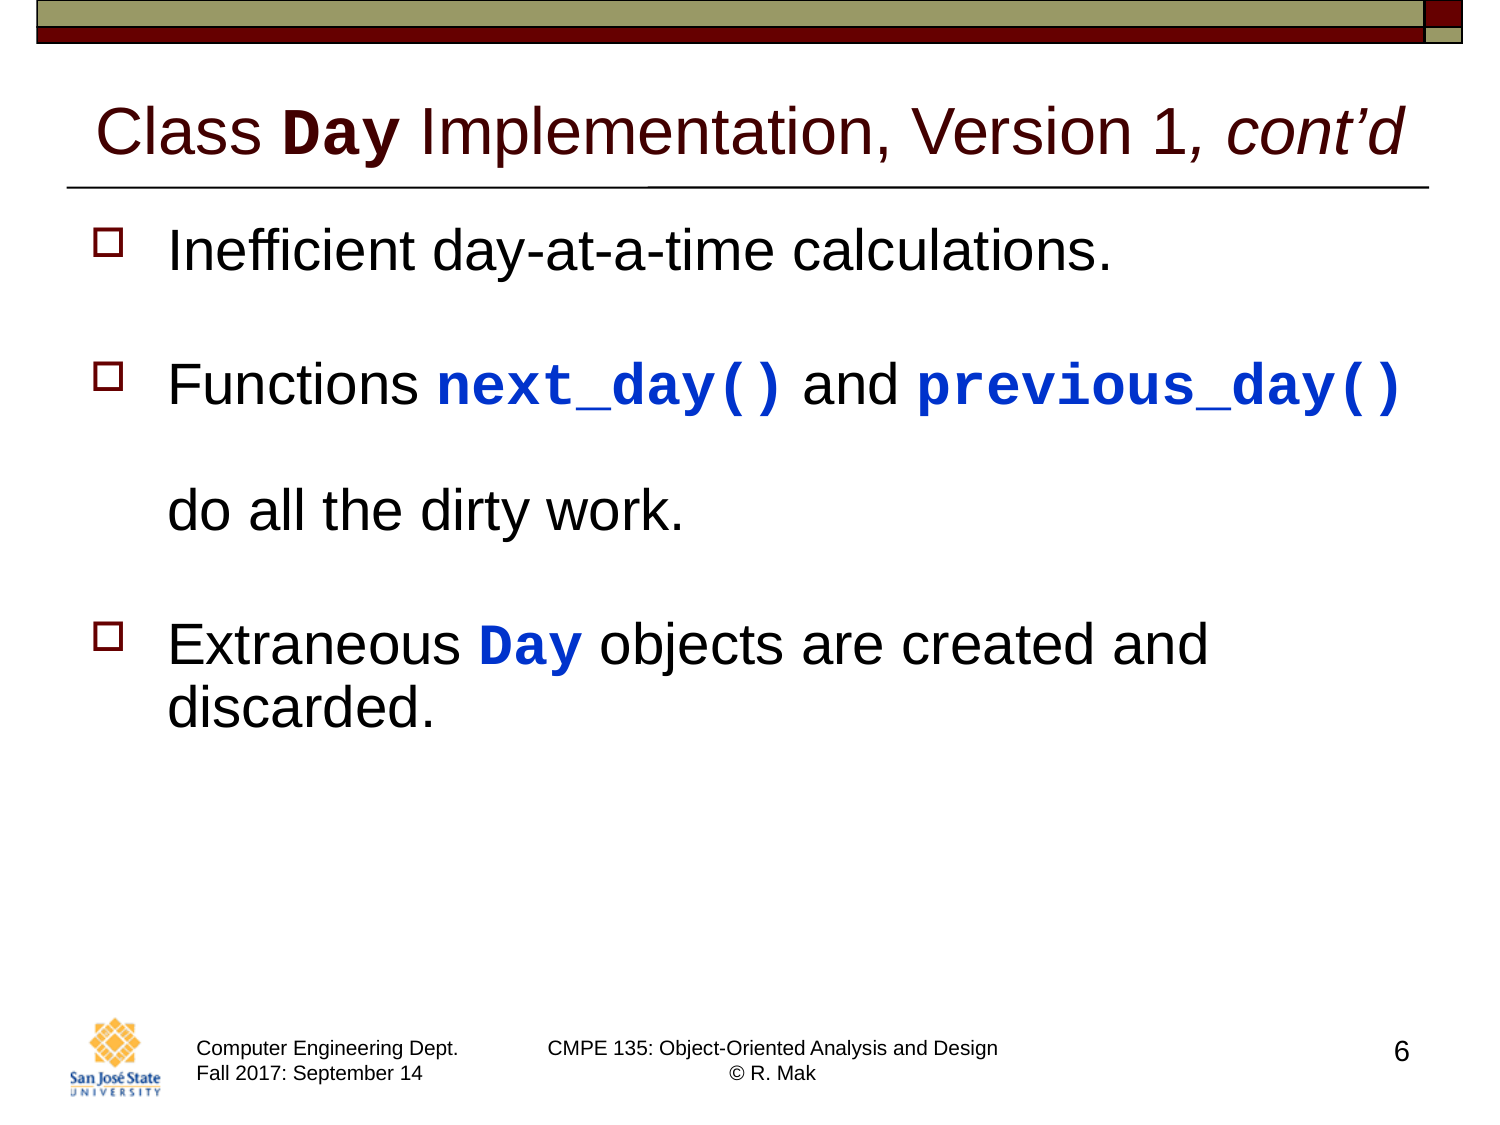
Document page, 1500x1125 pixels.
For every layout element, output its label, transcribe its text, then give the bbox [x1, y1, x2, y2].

slide_number 6 [1335, 1028, 1425, 1100]
title Class Day Implementation, Version 1, cont’d [75, 67, 1425, 175]
picture [60, 1012, 166, 1112]
list Inefficient day-at-a-time calculations. Functions next_day() and previous_day() do all the dirty work. Extraneous Day objects are created and discarded. [75, 212, 1425, 1028]
